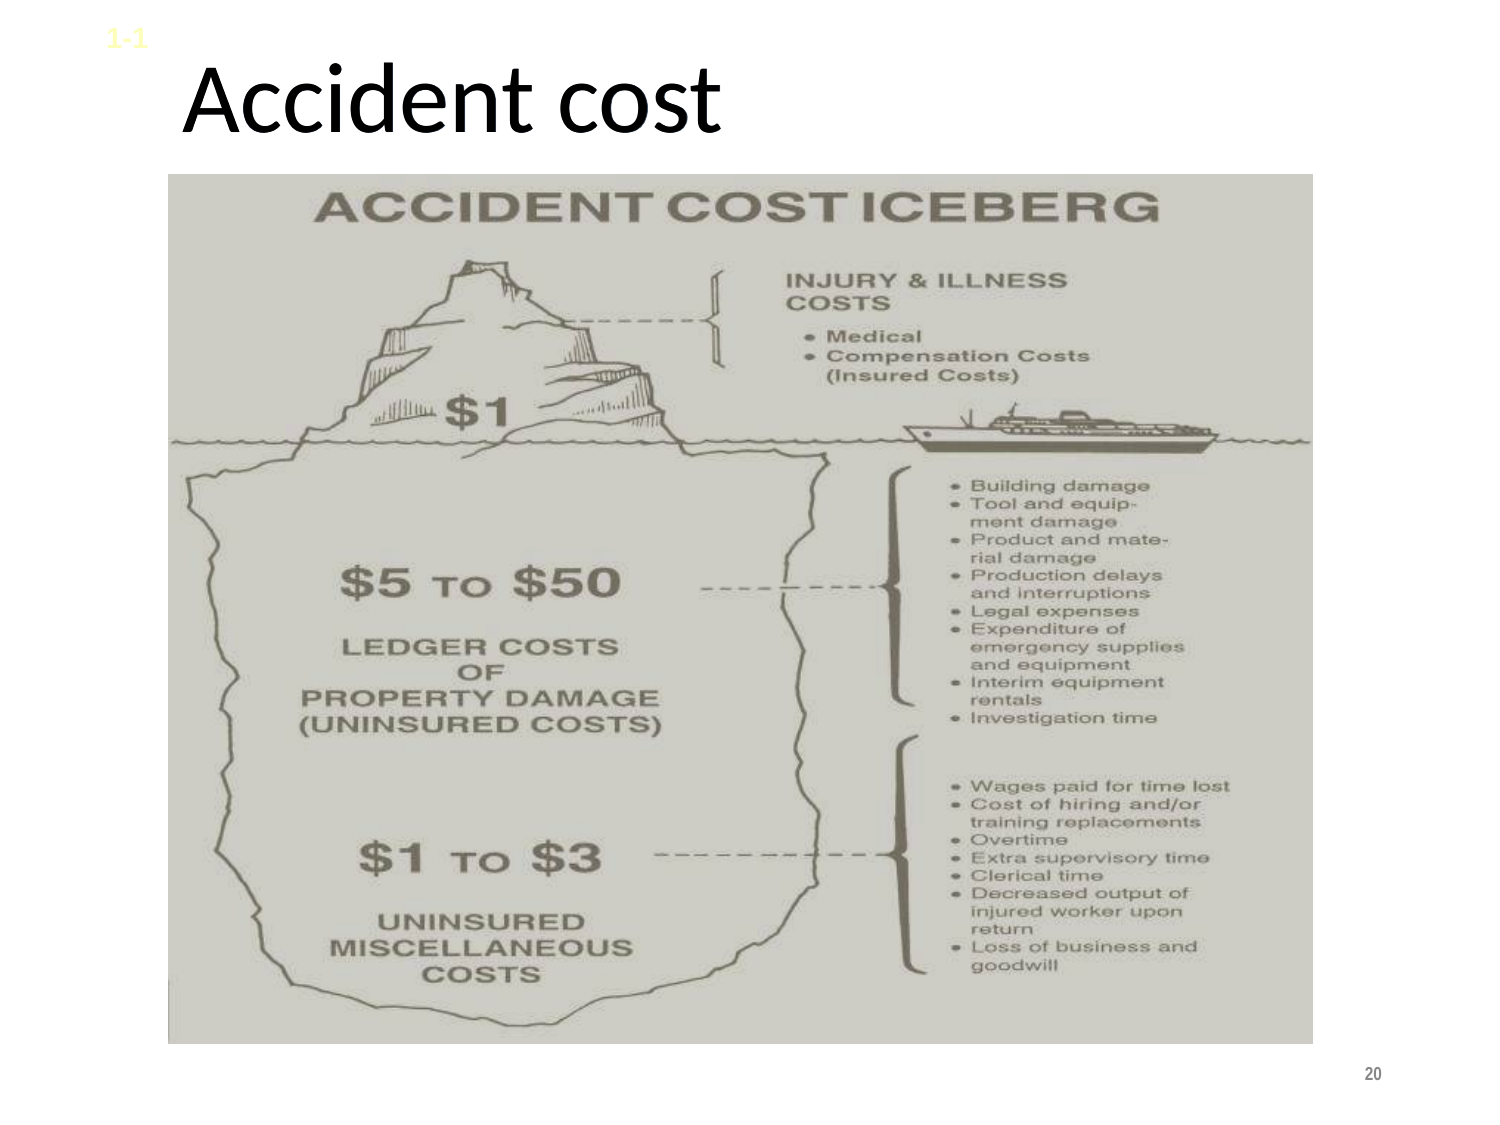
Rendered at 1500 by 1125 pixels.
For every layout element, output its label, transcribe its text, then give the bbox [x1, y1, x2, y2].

title Accident cost [167, 24, 793, 174]
picture [168, 174, 1313, 1044]
text_box 1-1 [89, 11, 164, 62]
slide_number ‹#› [1059, 1042, 1397, 1103]
